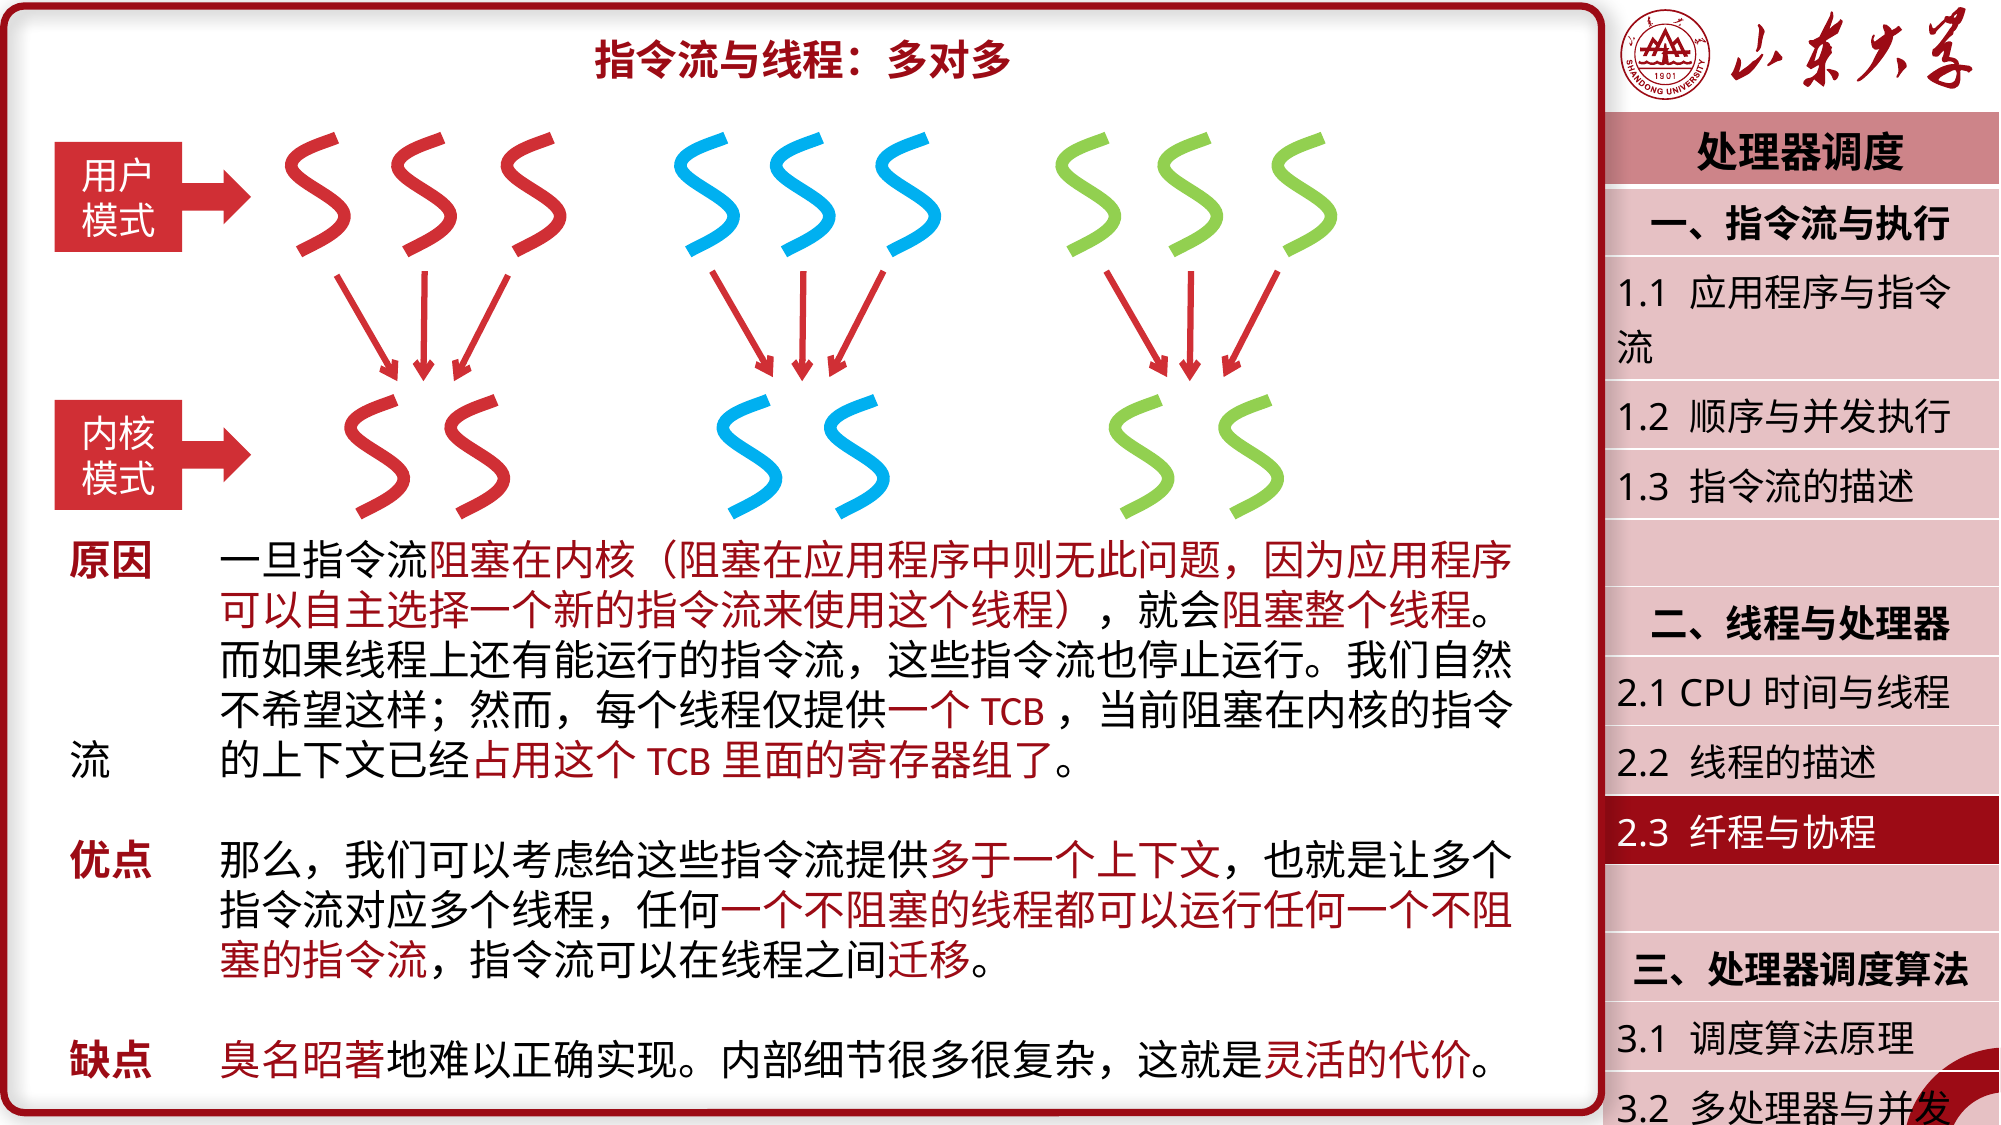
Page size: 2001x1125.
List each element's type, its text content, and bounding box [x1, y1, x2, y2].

table_cell [1619, 520, 1999, 586]
text_box [1113, 398, 1170, 515]
table_cell 1.1 应用程序与指令流 [1618, 257, 1999, 379]
text_box 指令流与线程：多对多 原因 一旦指令流阻塞在内核（阻塞在应用程序中则无此问题，因为应用程序 可以自主选择一个新的指令流来使用这个线程），就会阻塞整个线程。 而如果线程上还有能运行的指令流，这些指令流也停止运行。我们自然 不希望这样；然而，每个线程仅提供一个TCB，当前阻塞在内核的指令流 的上下文已经占用这个TCB里面的寄存器组了。 优点 那么，我们可以考虑给这些指令流提供多于一个上下文，也就是让多个 指令流对应多个线程，任何一个不阻塞的线程都可以运行任何一个不阻 塞的指令流，指令流可以在线程之间迁移。 缺点 臭名昭著地难以正确实现。内部细节很多很复杂，这就是灵活的代价。 [54, 26, 1551, 1092]
table_cell [1619, 865, 1999, 931]
text_box [880, 136, 936, 253]
text_box [2, 4, 1603, 1114]
text_box [721, 398, 778, 515]
text_box [1060, 136, 1116, 253]
table_cell 一、指令流与执行 [1618, 189, 1999, 255]
text_box [1276, 136, 1333, 253]
text_box 用户模式 [53, 140, 253, 253]
table_cell 3.2 多处理器与并发 [1603, 1072, 1999, 1125]
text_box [829, 271, 884, 377]
table_cell 三、处理器调度算法 [1619, 933, 1999, 1001]
text_box [1223, 398, 1279, 515]
text_box [679, 136, 735, 253]
text_box [396, 136, 452, 253]
table_cell 2.1 CPU时间与线程 [1619, 657, 1999, 725]
table_header 处理器调度 [1618, 112, 1999, 184]
table_cell 3.1 调度算法原理 [1619, 1002, 1999, 1070]
text_box [290, 136, 346, 253]
text_box 内核模式 [53, 398, 253, 511]
table_cell 二、线程与处理器 [1619, 587, 1999, 655]
text_box [505, 136, 562, 253]
table_cell 1.3 指令流的描述 [1618, 450, 1999, 518]
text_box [453, 275, 509, 382]
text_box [336, 275, 398, 382]
text_box [775, 136, 831, 253]
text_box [1106, 271, 1168, 377]
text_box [711, 271, 773, 377]
text_box [449, 398, 505, 515]
table_cell 1.2 顺序与并发执行 [1618, 381, 1999, 448]
text_box [349, 398, 405, 515]
table_cell 2.3 纤程与协程 [1619, 796, 1999, 864]
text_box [1620, 5, 1977, 100]
text_box [829, 398, 885, 515]
table_cell 2.2 线程的描述 [1619, 726, 1999, 794]
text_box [1223, 271, 1278, 377]
text_box [1162, 136, 1218, 253]
